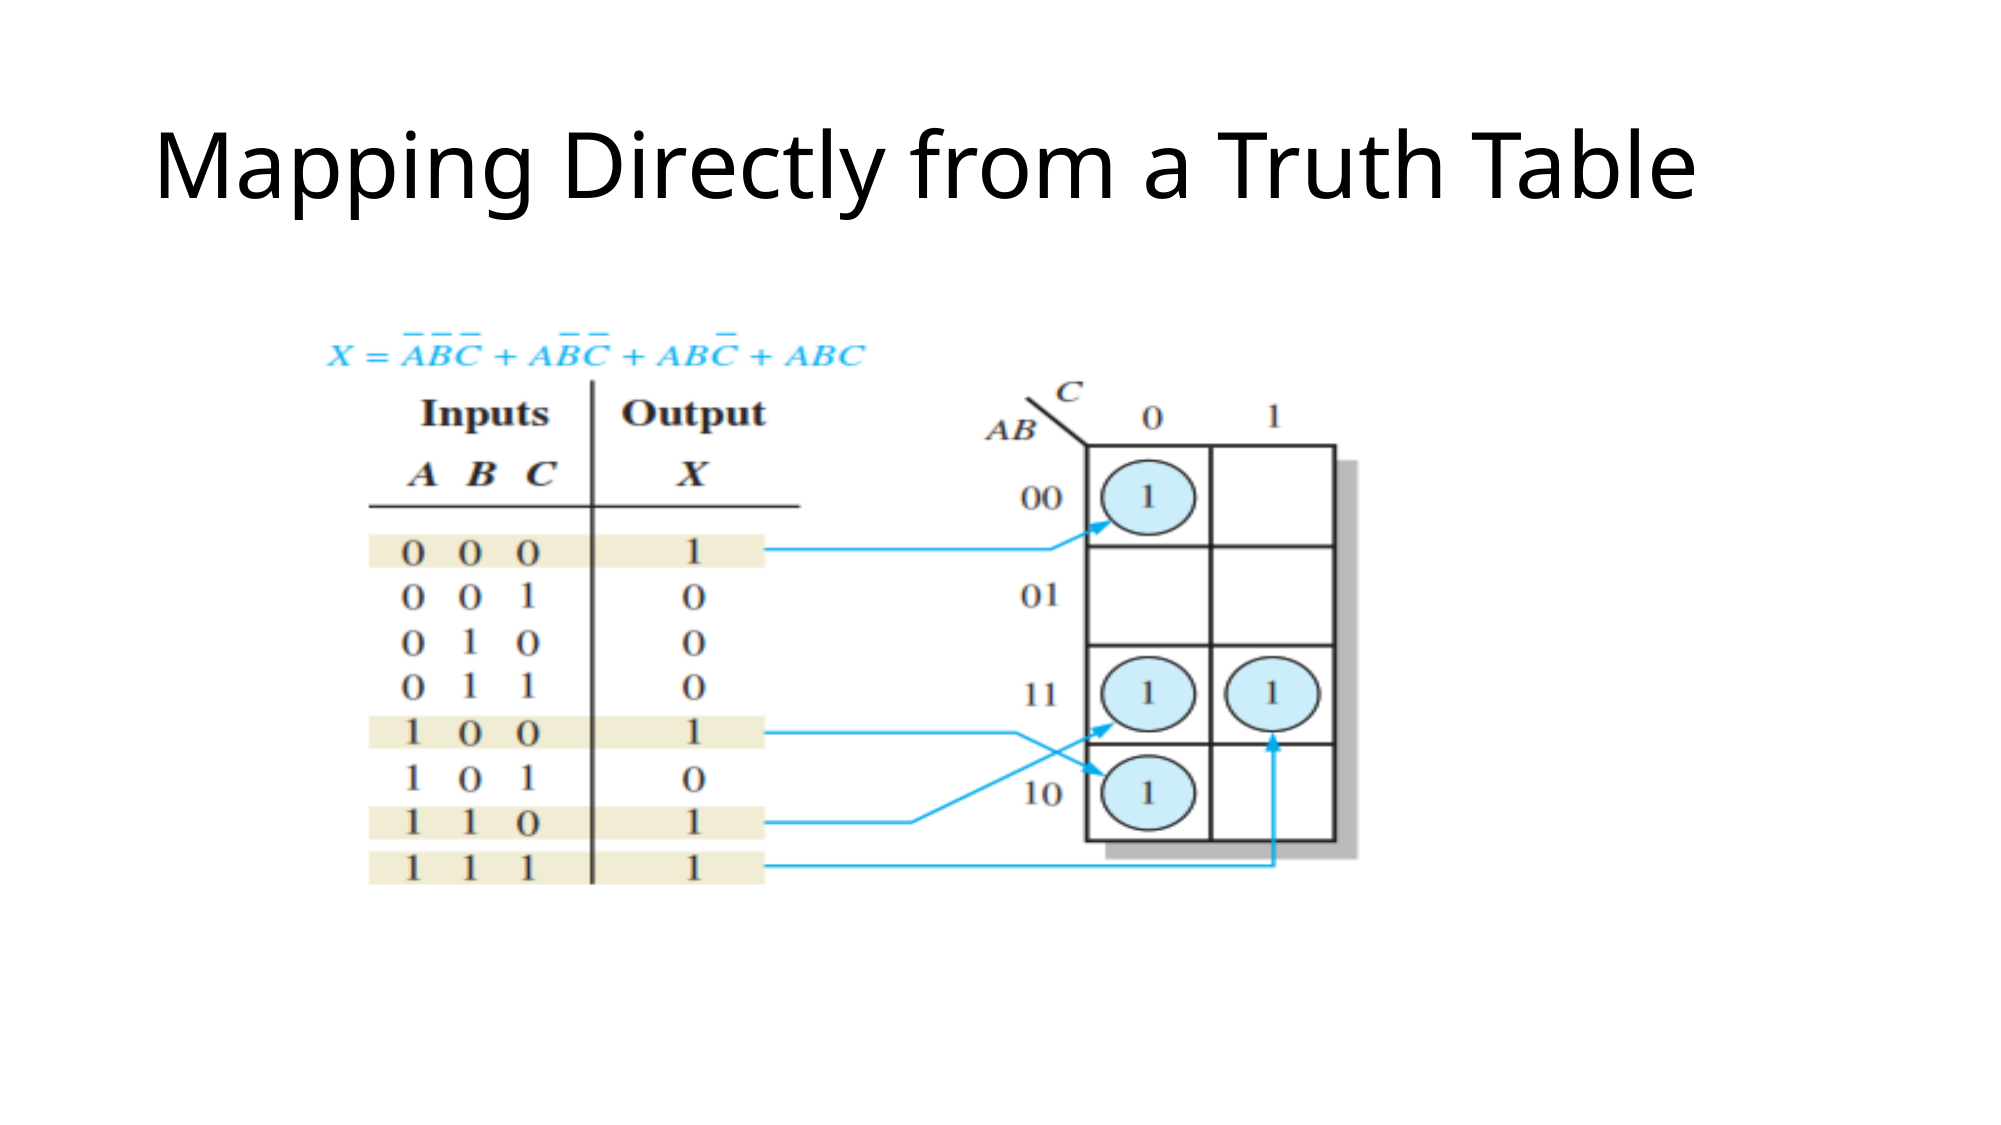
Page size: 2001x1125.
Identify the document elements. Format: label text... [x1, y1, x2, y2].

title Mapping Directly from a Truth Table [137, 59, 1863, 278]
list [156, 302, 1541, 913]
